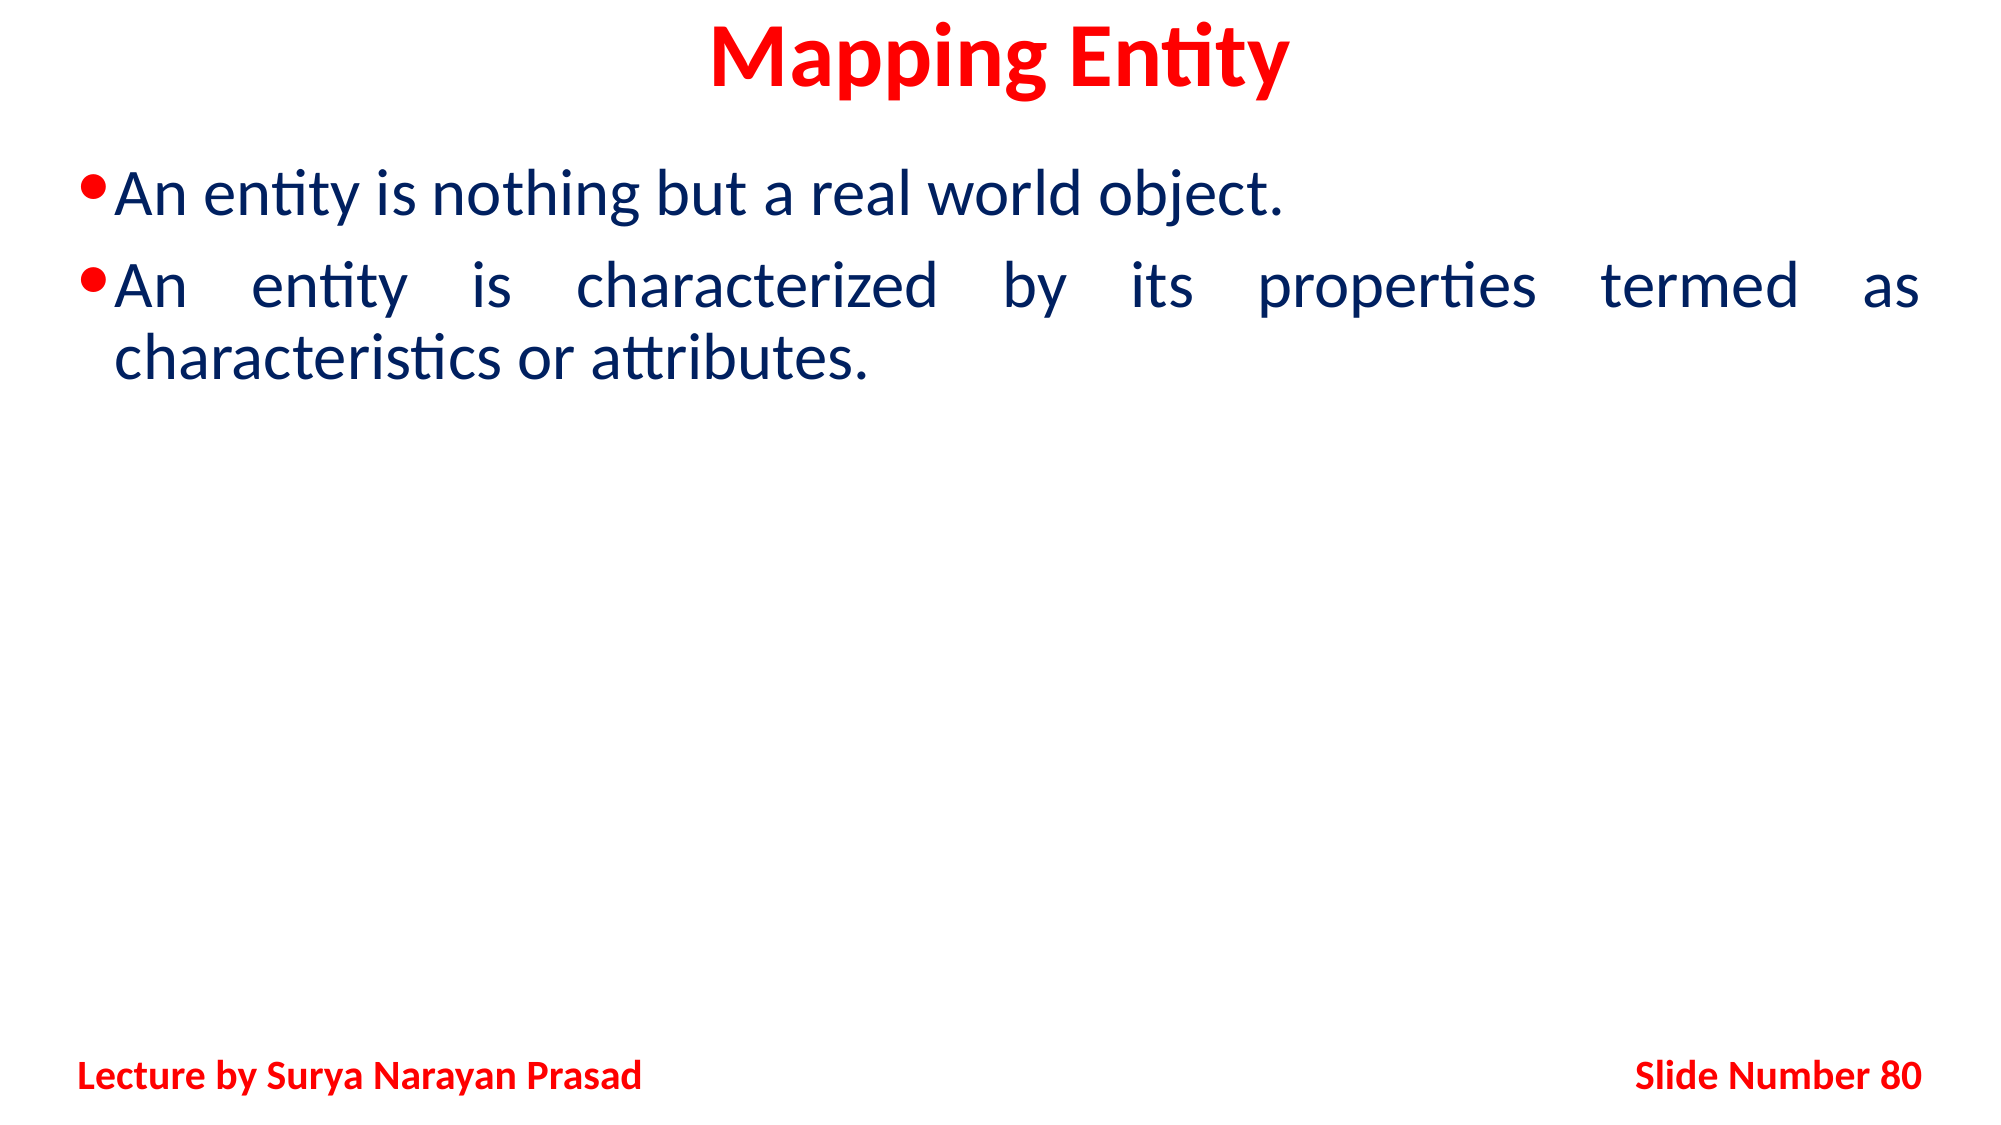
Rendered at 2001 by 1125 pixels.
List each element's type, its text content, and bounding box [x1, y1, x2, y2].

title Mapping Entity [0, 0, 2000, 125]
slide_number Slide Number 80 [1524, 1042, 1938, 1103]
list An entity is nothing but a real world object. An entity is characterized by its properties termed as characteristics or attributes. [62, 149, 1938, 1000]
footer Lecture by Surya Narayan Prasad [62, 1042, 688, 1103]
